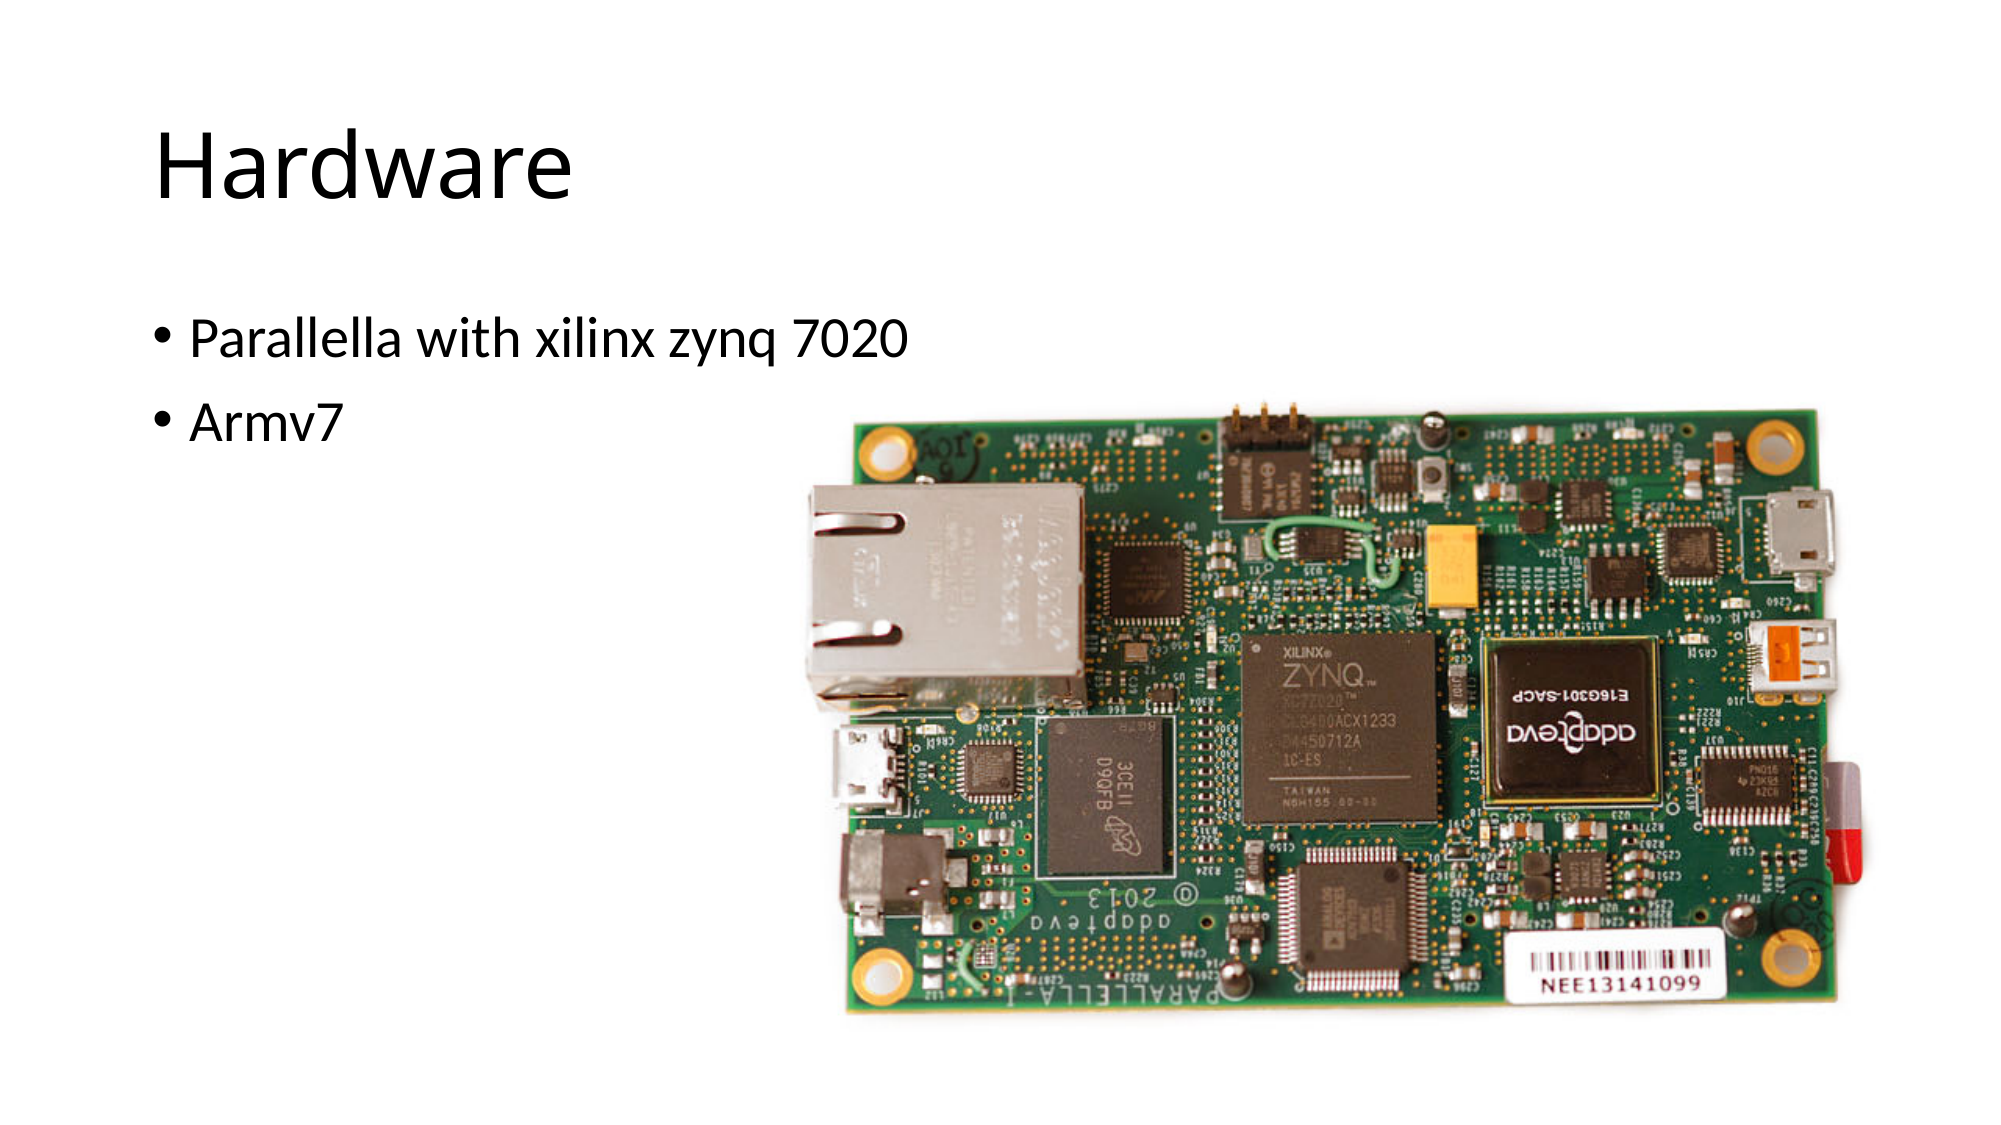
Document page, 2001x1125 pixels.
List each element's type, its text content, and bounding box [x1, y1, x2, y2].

picture [788, 390, 1883, 1036]
list Parallella with xilinx zynq 7020 Armv7 [137, 299, 1863, 1014]
title Hardware [137, 59, 1863, 278]
